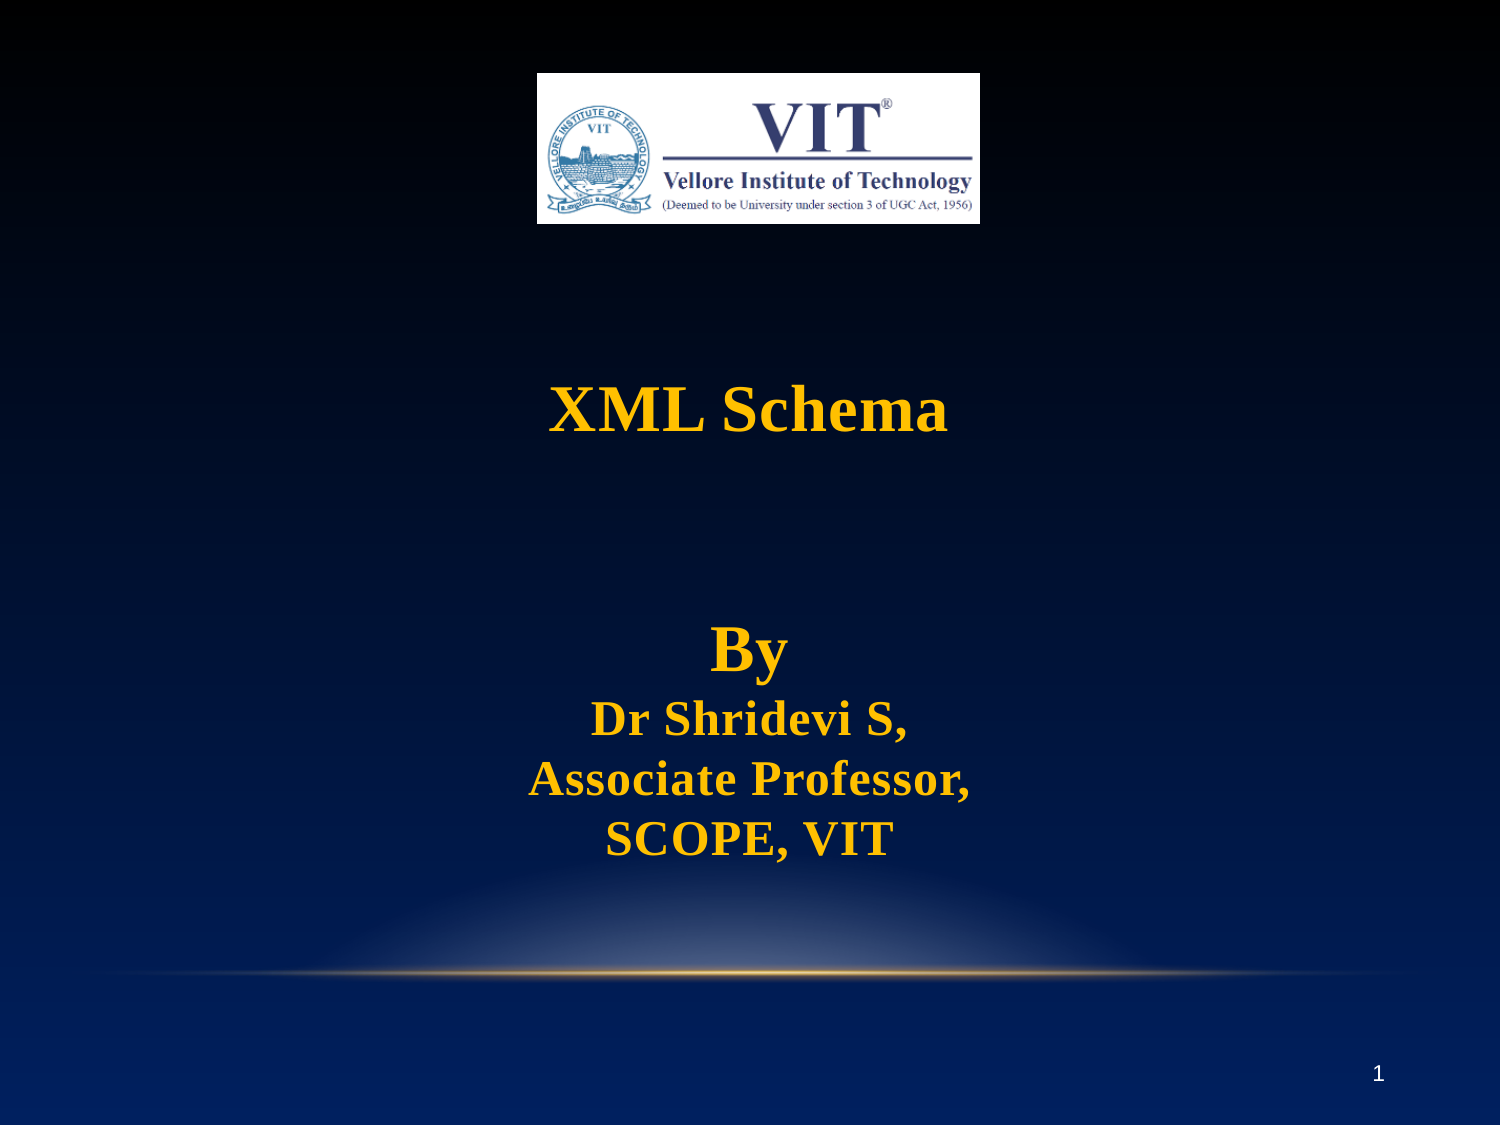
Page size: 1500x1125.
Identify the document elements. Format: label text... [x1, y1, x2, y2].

title XML Schema By Dr Shridevi S, Associate Professor, SCOPE, VIT [75, 287, 1425, 1013]
slide_number 1 [1237, 1042, 1400, 1103]
picture [0, 0, 1500, 1125]
